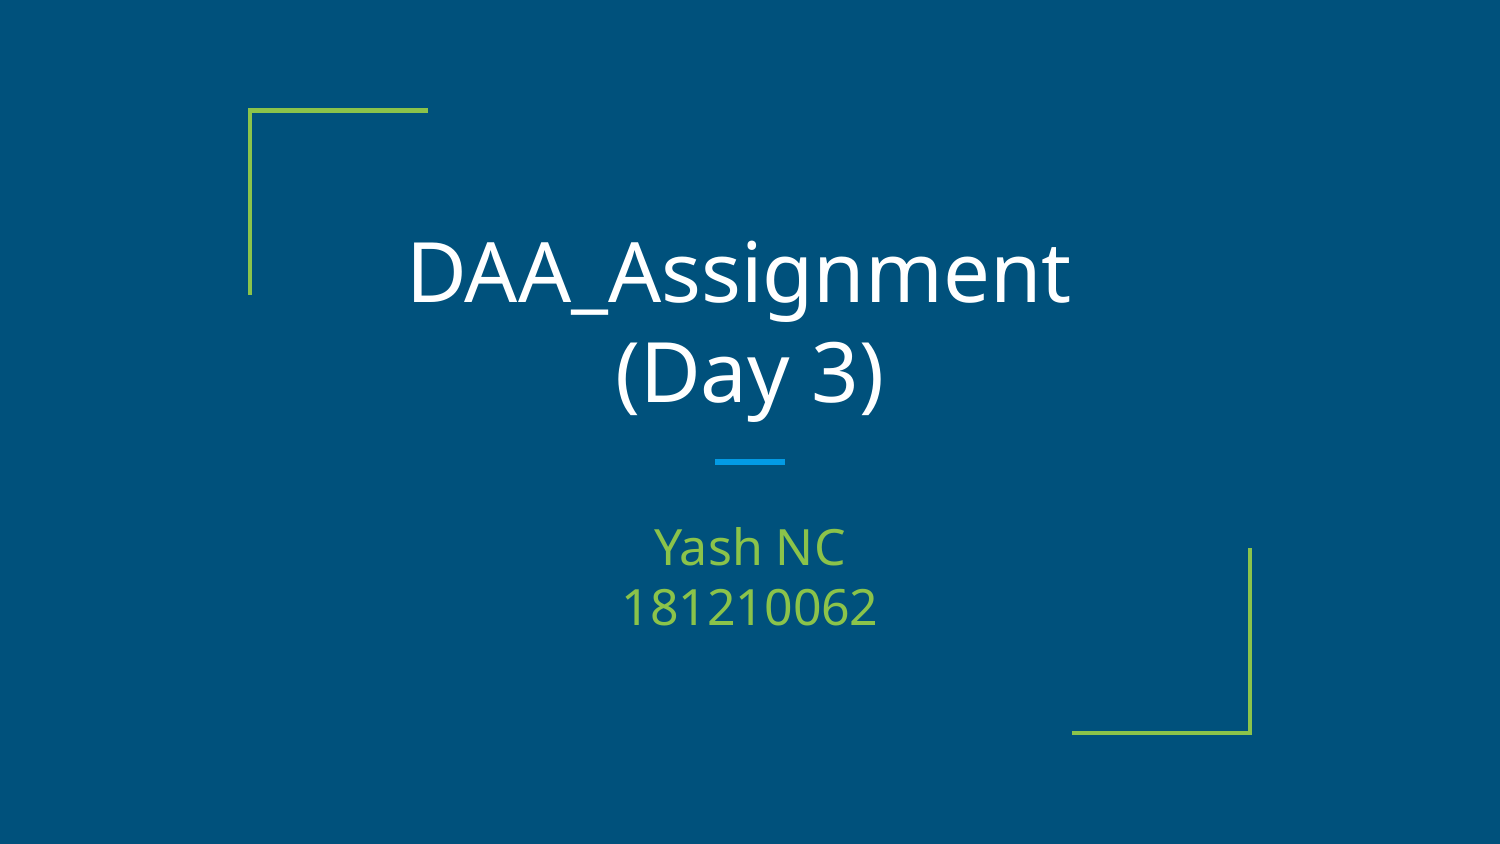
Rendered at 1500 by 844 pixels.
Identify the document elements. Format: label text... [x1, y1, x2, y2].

title DAA_Assignment (Day 3) [275, 195, 1225, 435]
subtitle Yash NC 181210062 [275, 500, 1225, 650]
